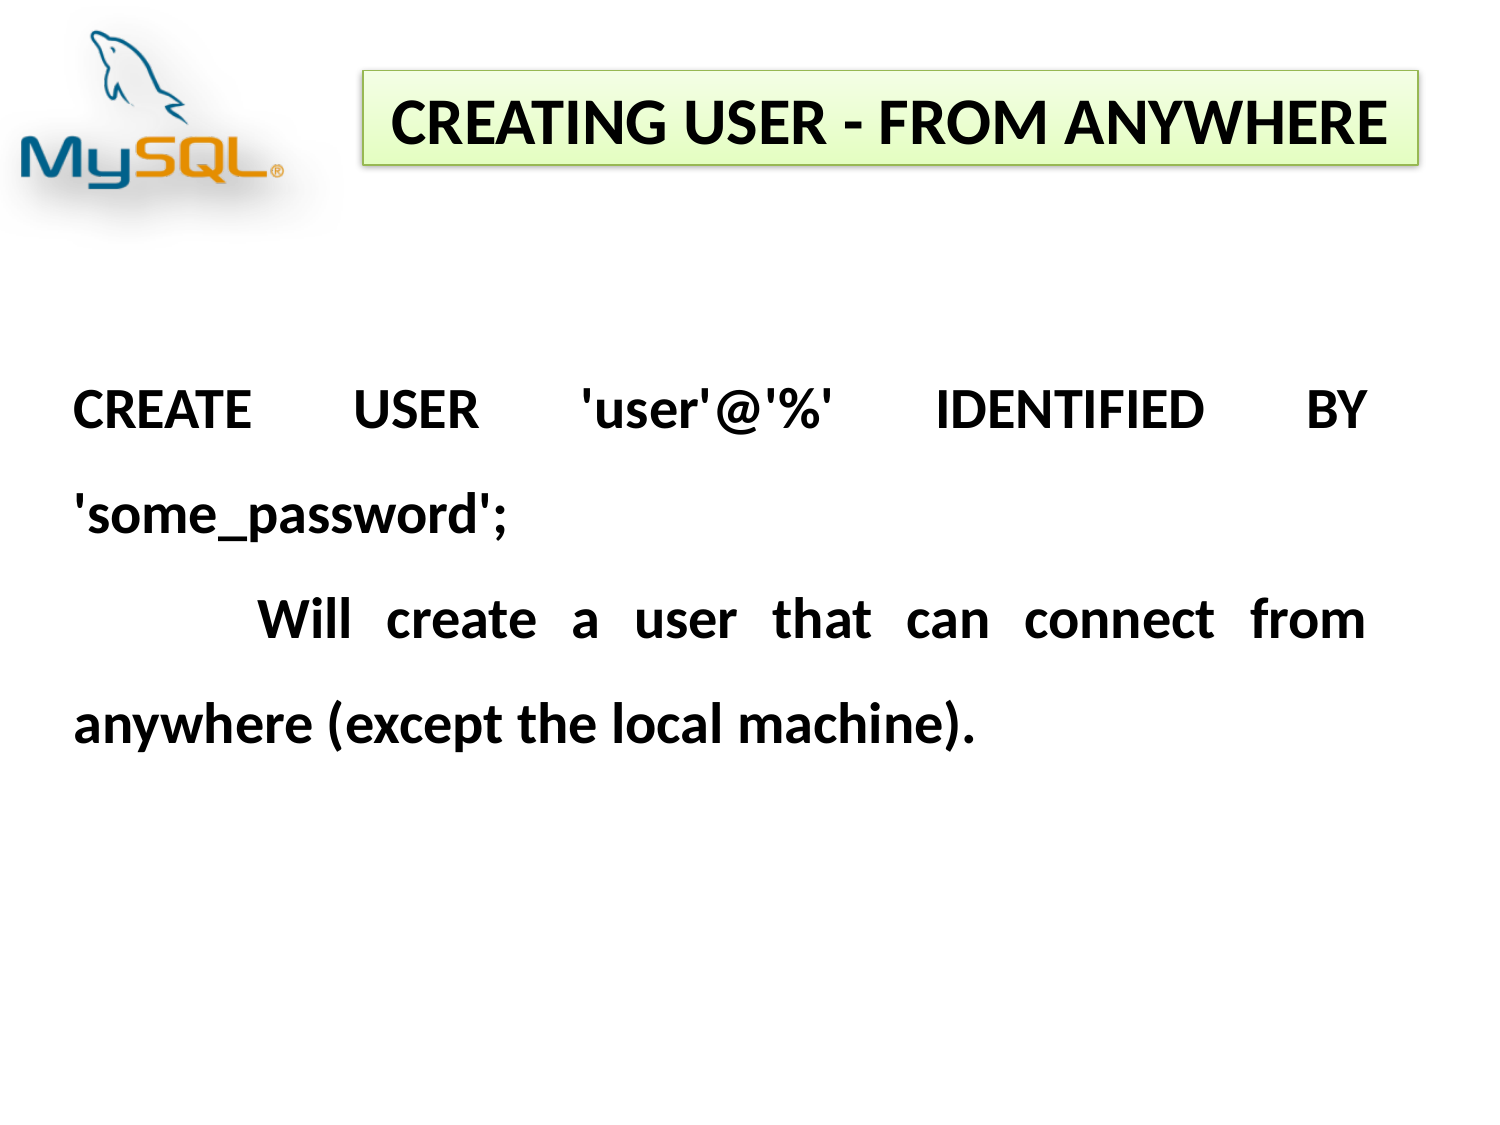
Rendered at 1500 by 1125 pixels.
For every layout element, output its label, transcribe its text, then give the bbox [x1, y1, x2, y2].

text_box CREATING USER - FROM ANYWHERE [363, 70, 1418, 166]
picture [11, 23, 294, 198]
text_box CREATE USER 'user'@'%' IDENTIFIED BY 'some_password'; Will create a user that can connect from anywhere (except the local machine). [58, 328, 1383, 763]
